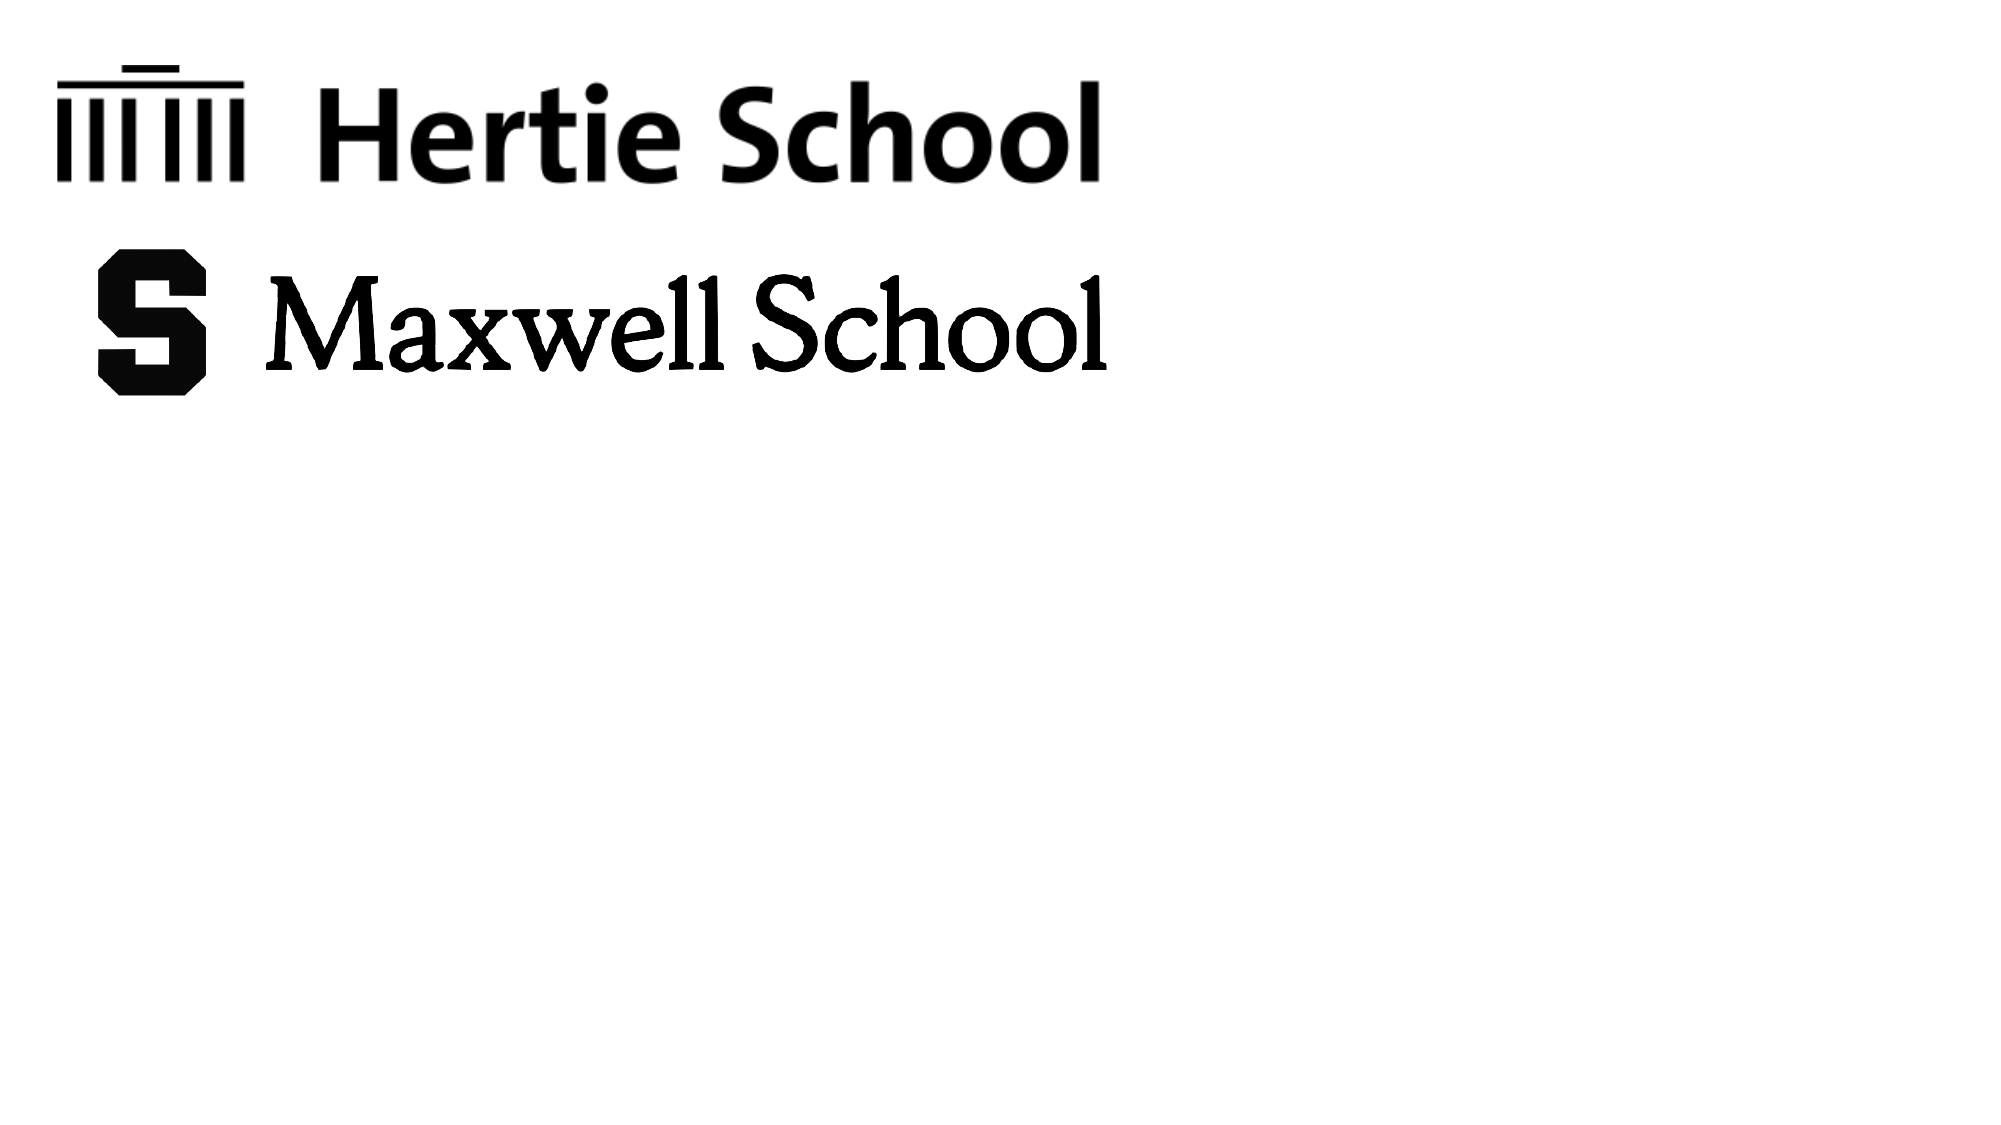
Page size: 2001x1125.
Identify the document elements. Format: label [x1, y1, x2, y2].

picture [55, 65, 1101, 204]
picture [89, 244, 217, 402]
picture [254, 255, 1115, 375]
